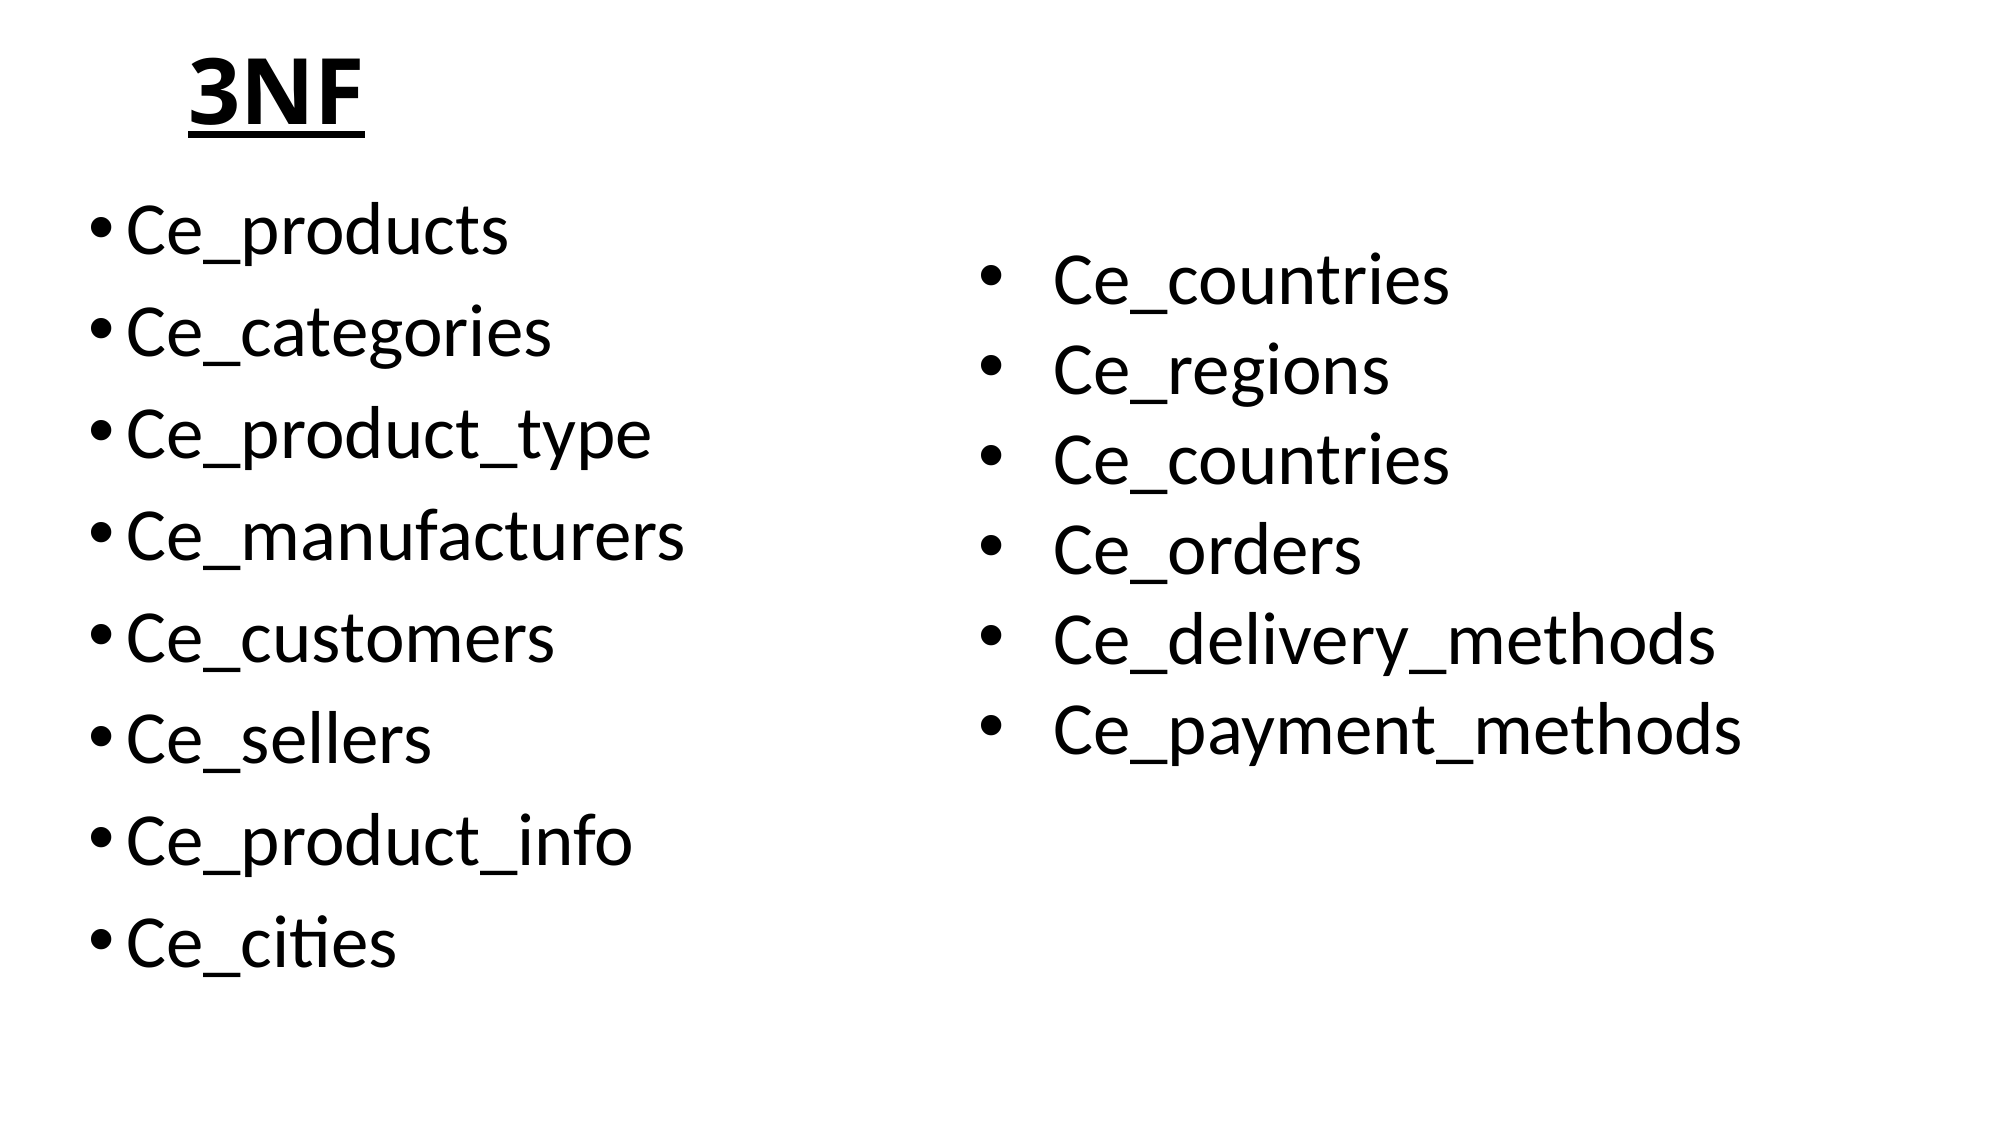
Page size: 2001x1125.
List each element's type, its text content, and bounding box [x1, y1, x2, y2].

text_box Ce_countries Ce_regions Ce_countries Ce_orders Ce_delivery_methods Ce_payment_methods [963, 222, 1759, 823]
list Ce_products Ce_categories Ce_product_type Ce_manufacturers Ce_customers Ce_sellers Ce_product_info Ce_cities [73, 182, 870, 1062]
title 3NF [173, 0, 1899, 204]
